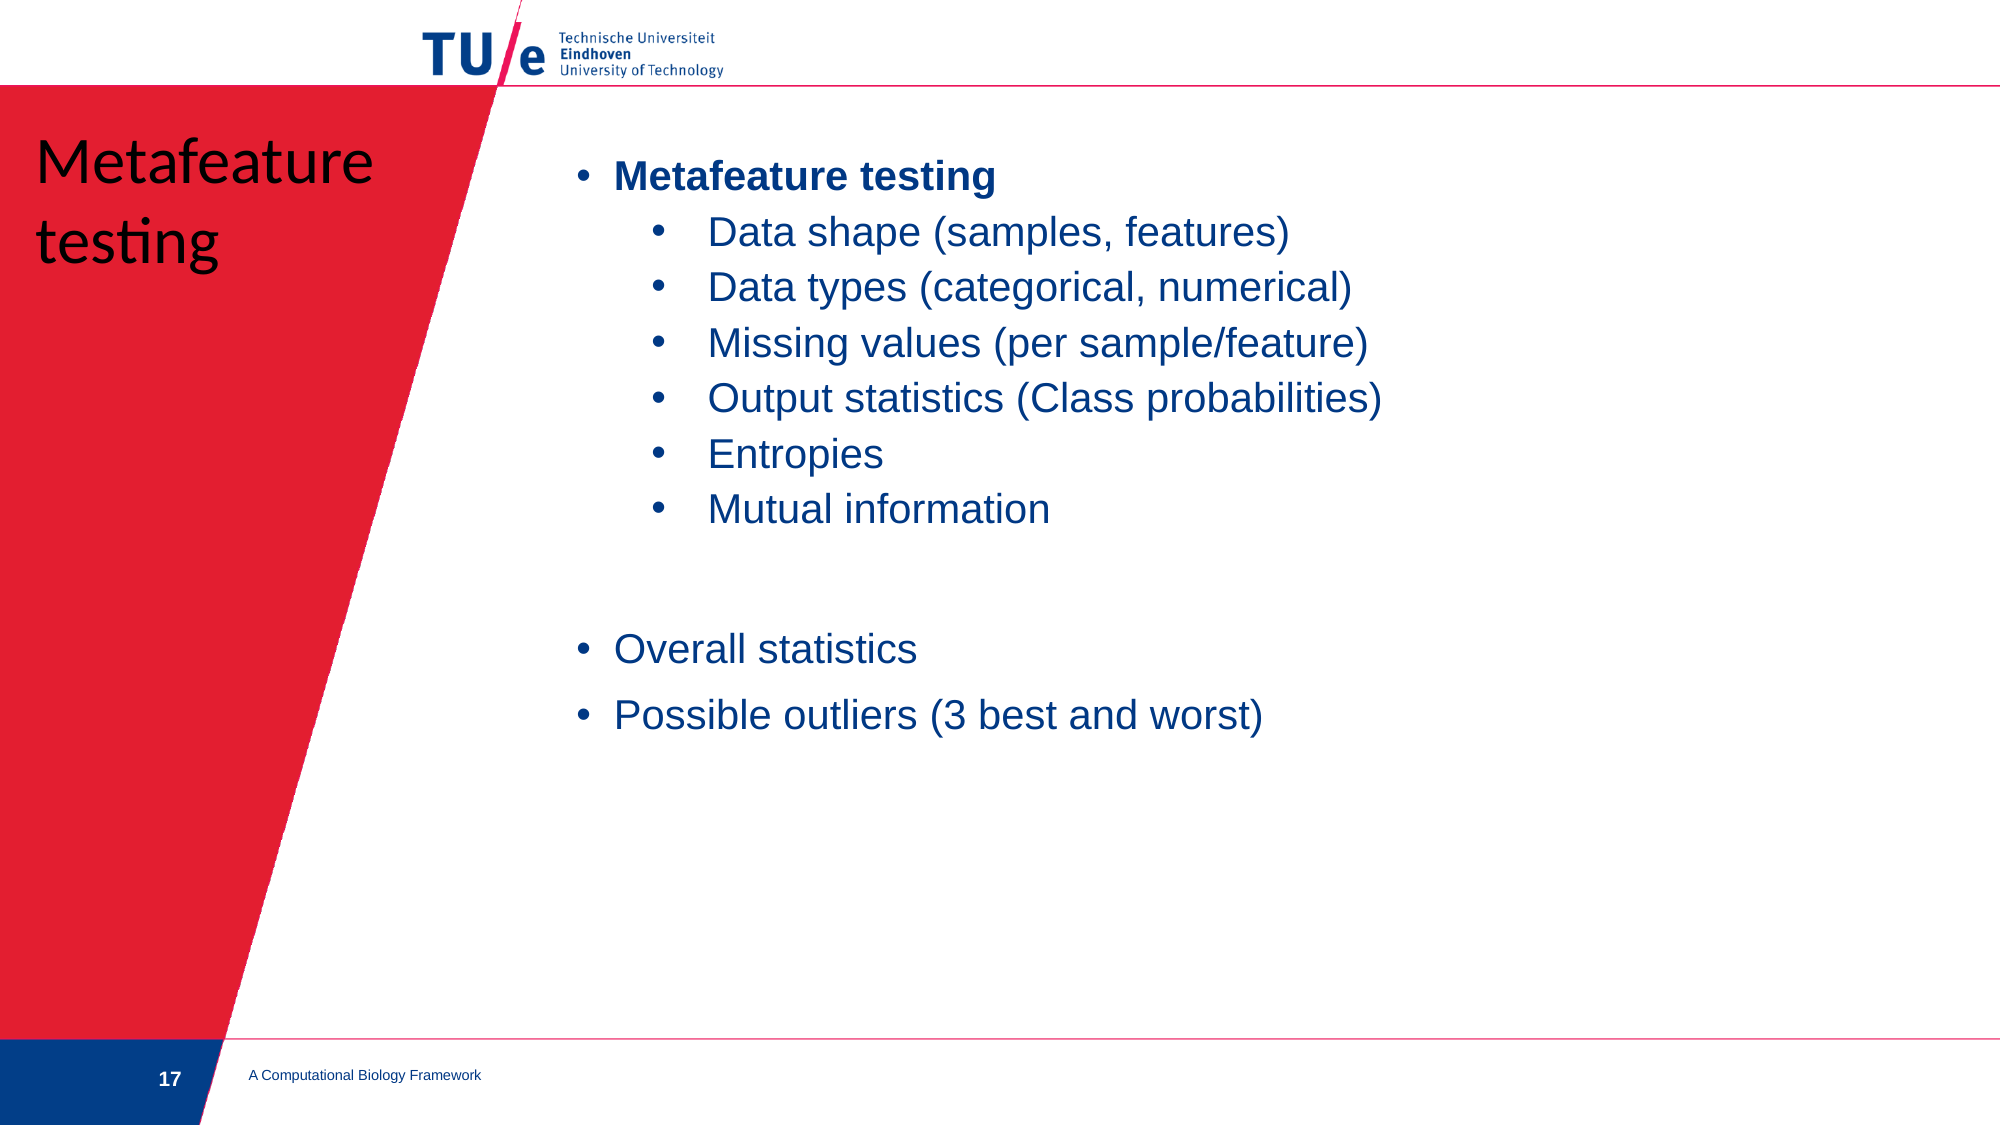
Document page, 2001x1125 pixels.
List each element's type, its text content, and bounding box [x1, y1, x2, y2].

text_box Metafeature testing [21, 109, 447, 285]
subtitle A Computational Biology Framework [233, 1058, 517, 1105]
picture [0, 0, 2000, 1125]
list Metafeature testing Data shape (samples, features) Data types (categorical, numerical) Missing values (per sample/feature) Output statistics (Class probabilities) Entropies Mutual information Overall statistics Possible outliers (3 best and worst) [561, 147, 1911, 1000]
